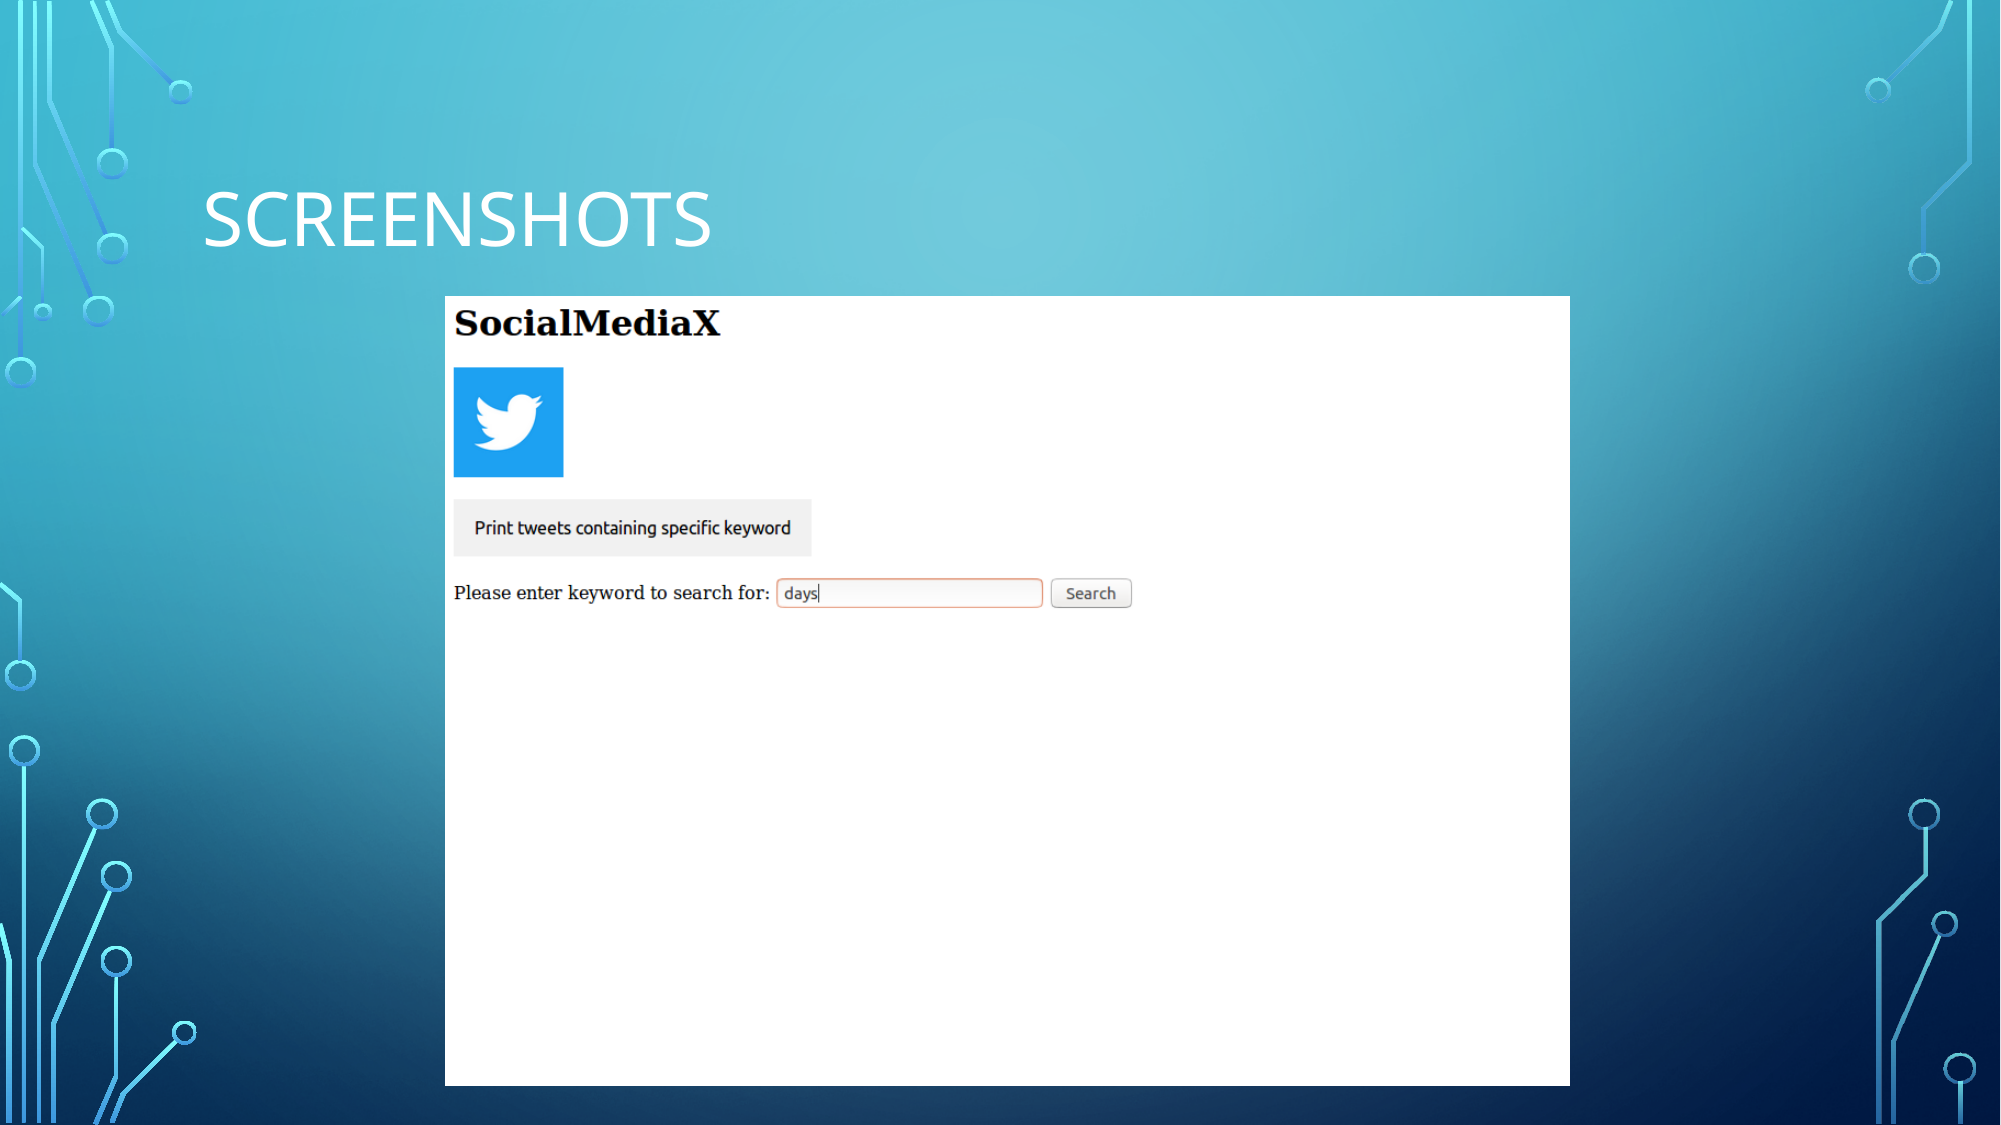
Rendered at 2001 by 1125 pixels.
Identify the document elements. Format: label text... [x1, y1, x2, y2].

title Screenshots [187, 101, 1813, 344]
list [444, 296, 1570, 1086]
